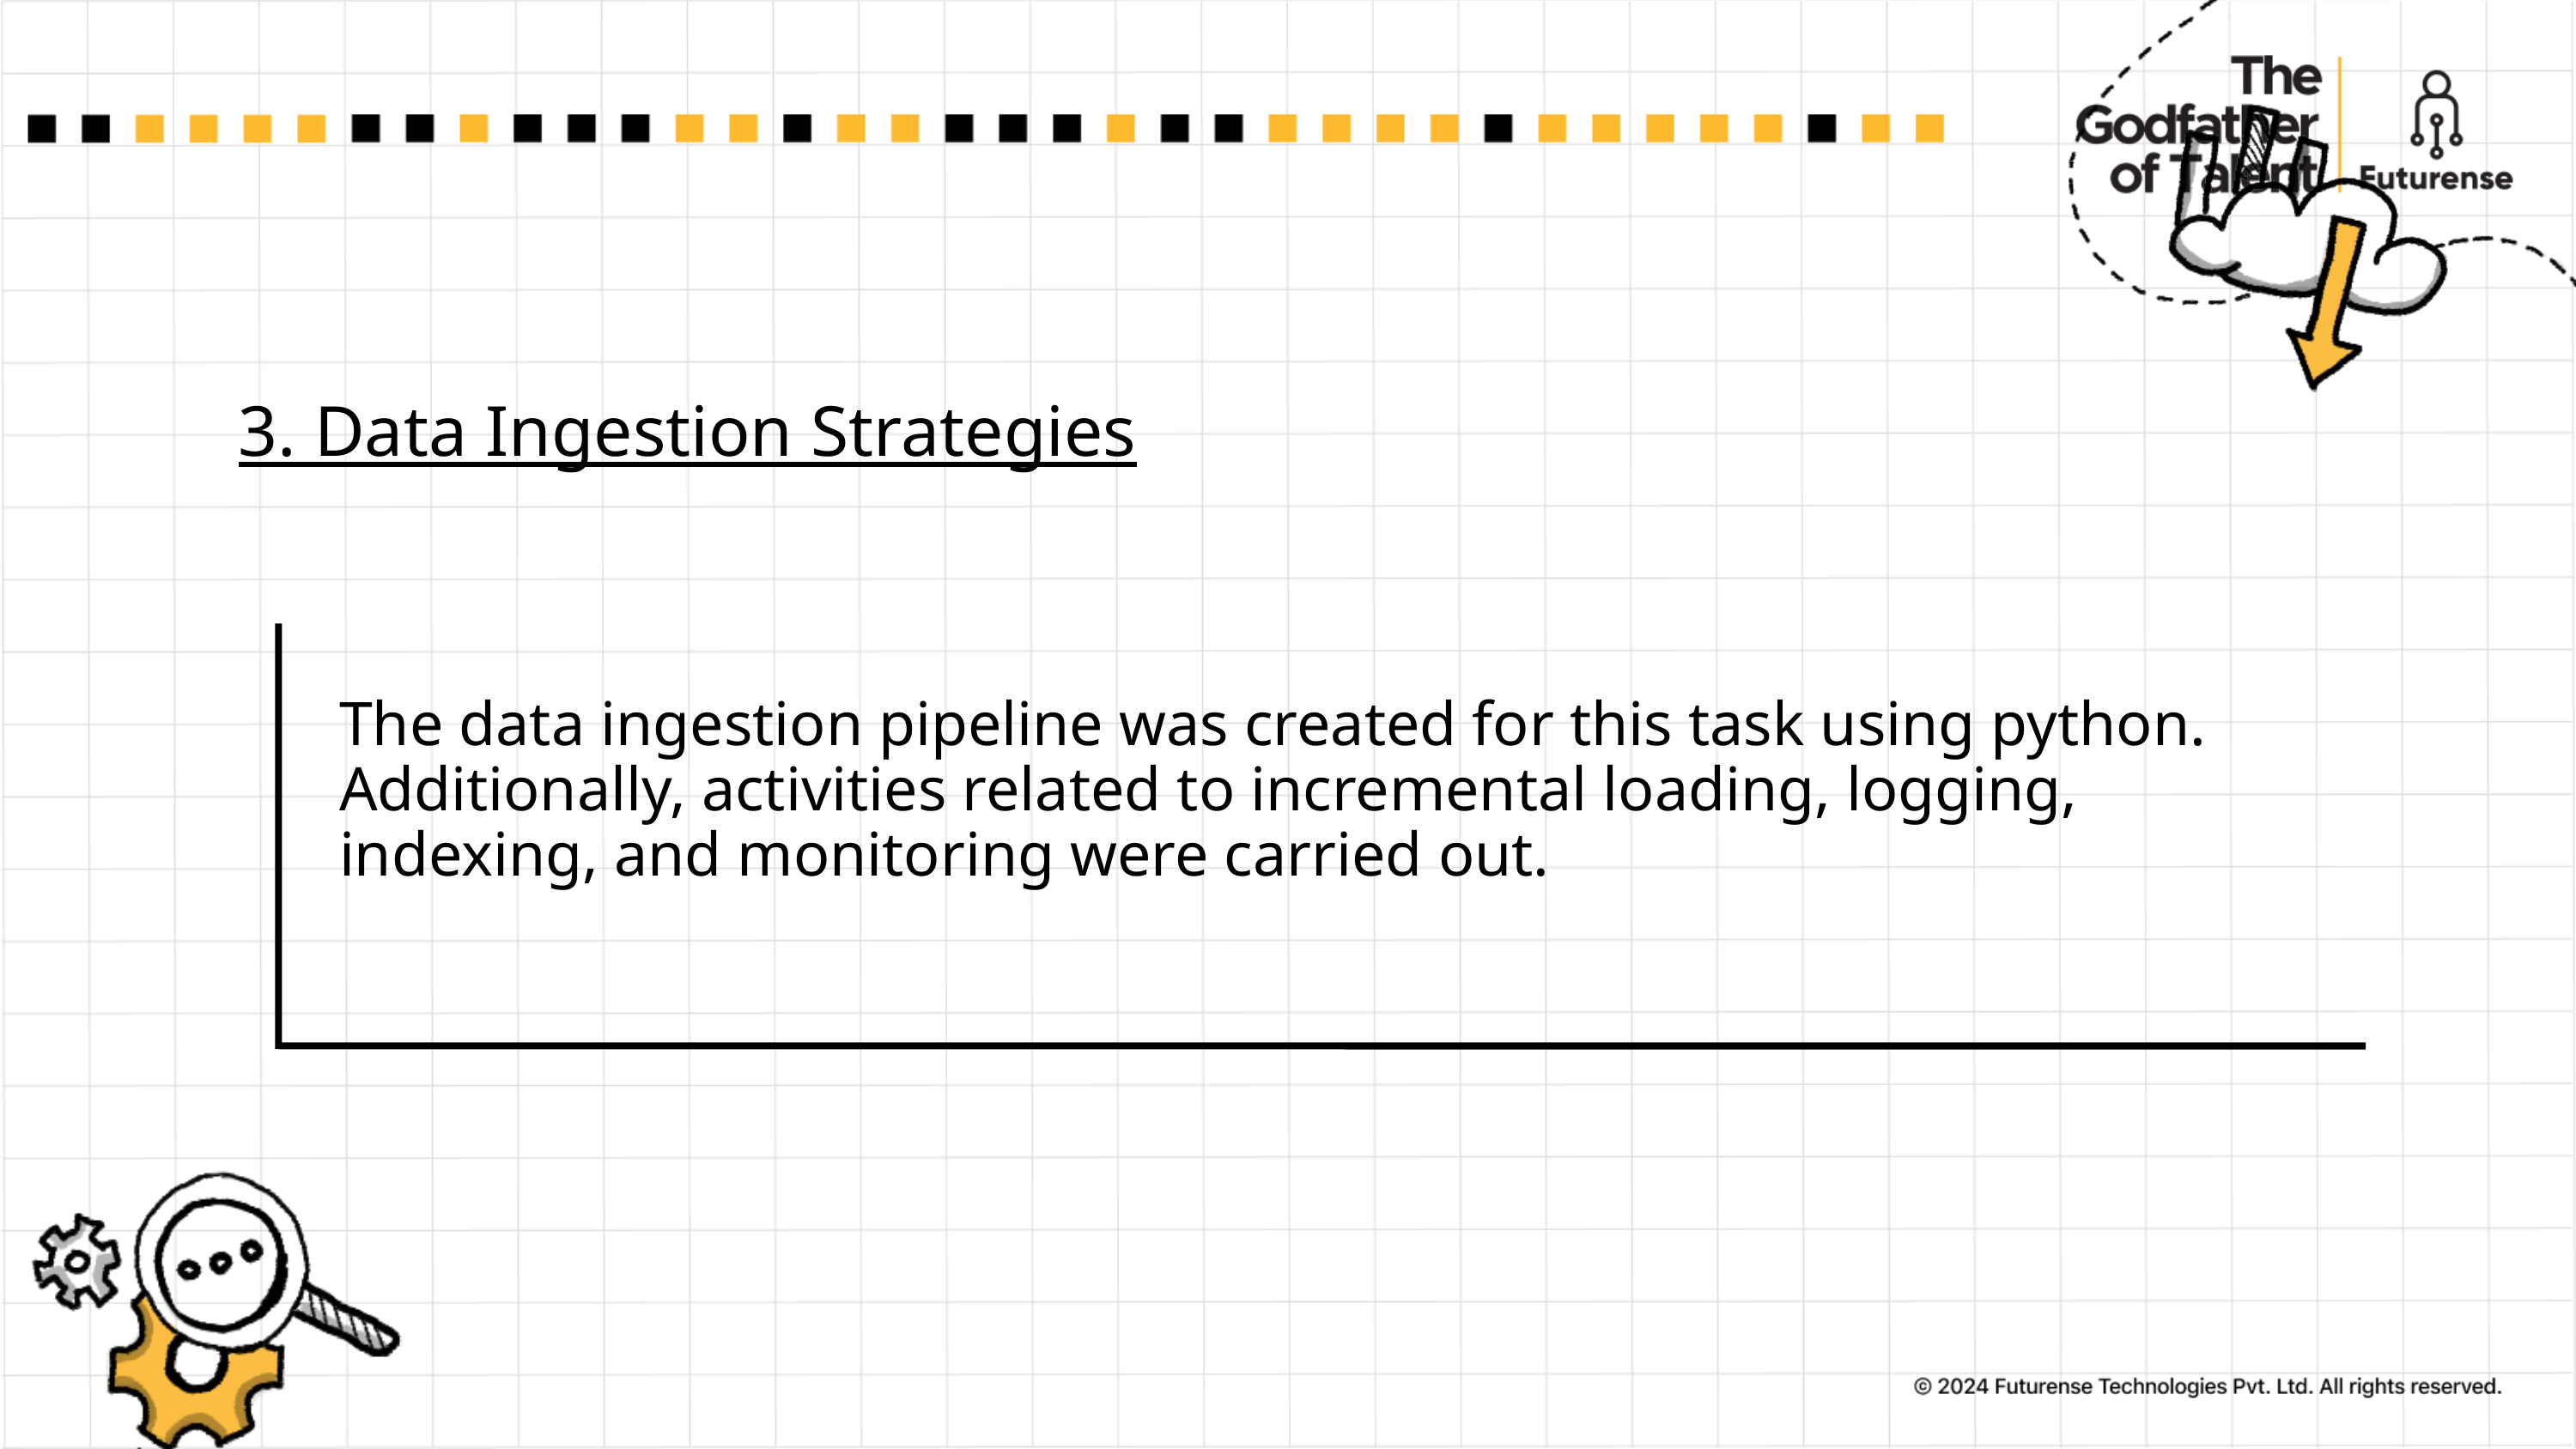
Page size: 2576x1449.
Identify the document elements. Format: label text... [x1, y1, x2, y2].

text_box 3. Data Ingestion Strategies [210, 396, 1165, 471]
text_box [276, 623, 2366, 1050]
text_box [0, 0, 2576, 1449]
text_box [0, 1170, 402, 1449]
text_box [2068, 0, 2576, 392]
